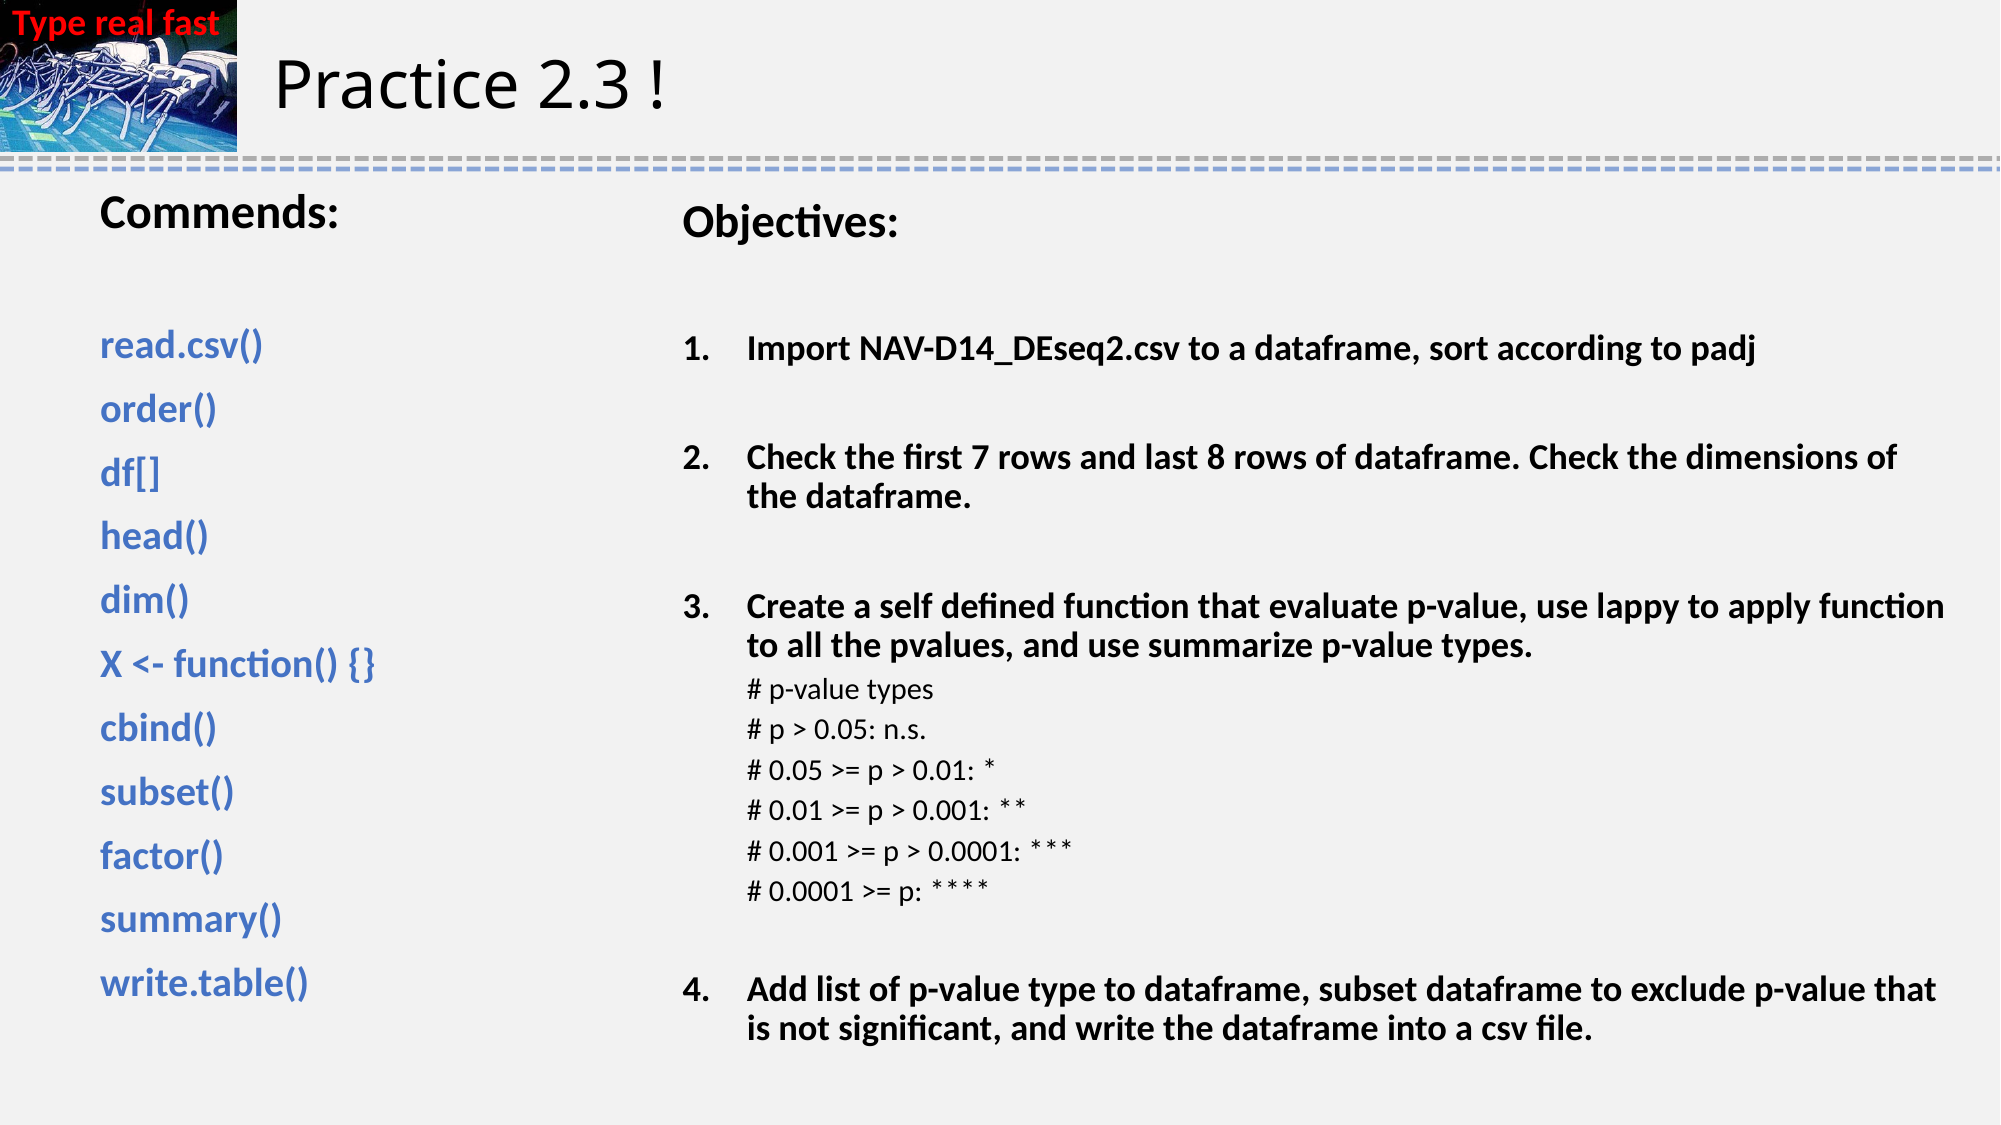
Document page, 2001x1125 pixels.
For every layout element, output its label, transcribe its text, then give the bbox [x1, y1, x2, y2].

picture [0, 0, 237, 152]
list Commends: read.csv() order() df[] head() dim() X <- function() {} cbind() subset() factor() summary() write.table() [85, 179, 651, 1014]
list Objectives: Import NAV-D14_DEseq2.csv to a dataframe, sort according to padj Check the first 7 rows and last 8 rows of dataframe. Check the dimensions of the dataframe. Create a self defined function that evaluate p-value, use lappy to apply function to all the pvalues, and use summarize p-value types. # p-value types # p > 0.05: n.s. # 0.05 >= p > 0.01: * # 0.01 >= p > 0.001: ** # 0.001 >= p > 0.0001: *** # 0.0001 >= p: **** Add list of p-value type to dataframe, subset dataframe to exclude p-value that is not significant, and write the dataframe into a csv file. [667, 189, 1965, 1067]
title Practice 2.3 ! [258, 26, 1863, 149]
